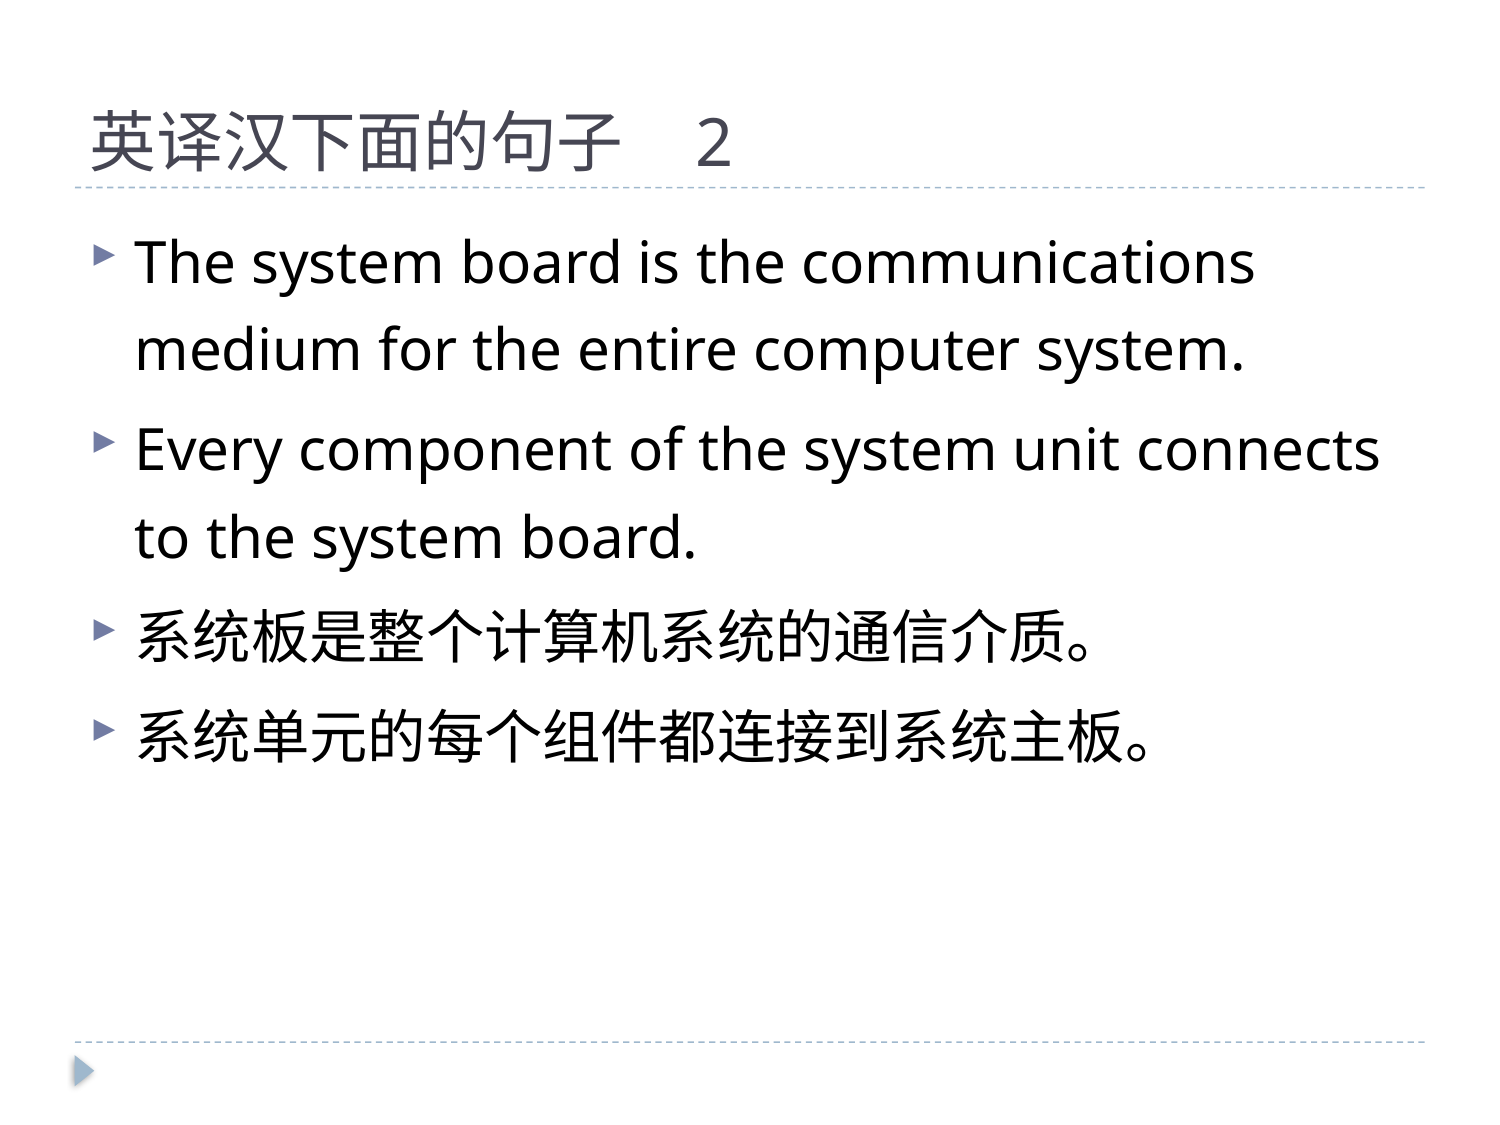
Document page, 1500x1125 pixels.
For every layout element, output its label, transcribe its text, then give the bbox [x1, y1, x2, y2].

title 英译汉下面的句子 2 [75, 24, 1425, 188]
list The system board is the communications medium for the entire computer system. Every component of the system unit connects to the system board. 系统板是整个计算机系统的通信介质。 系统单元的每个组件都连接到系统主板。 [75, 200, 1425, 1010]
